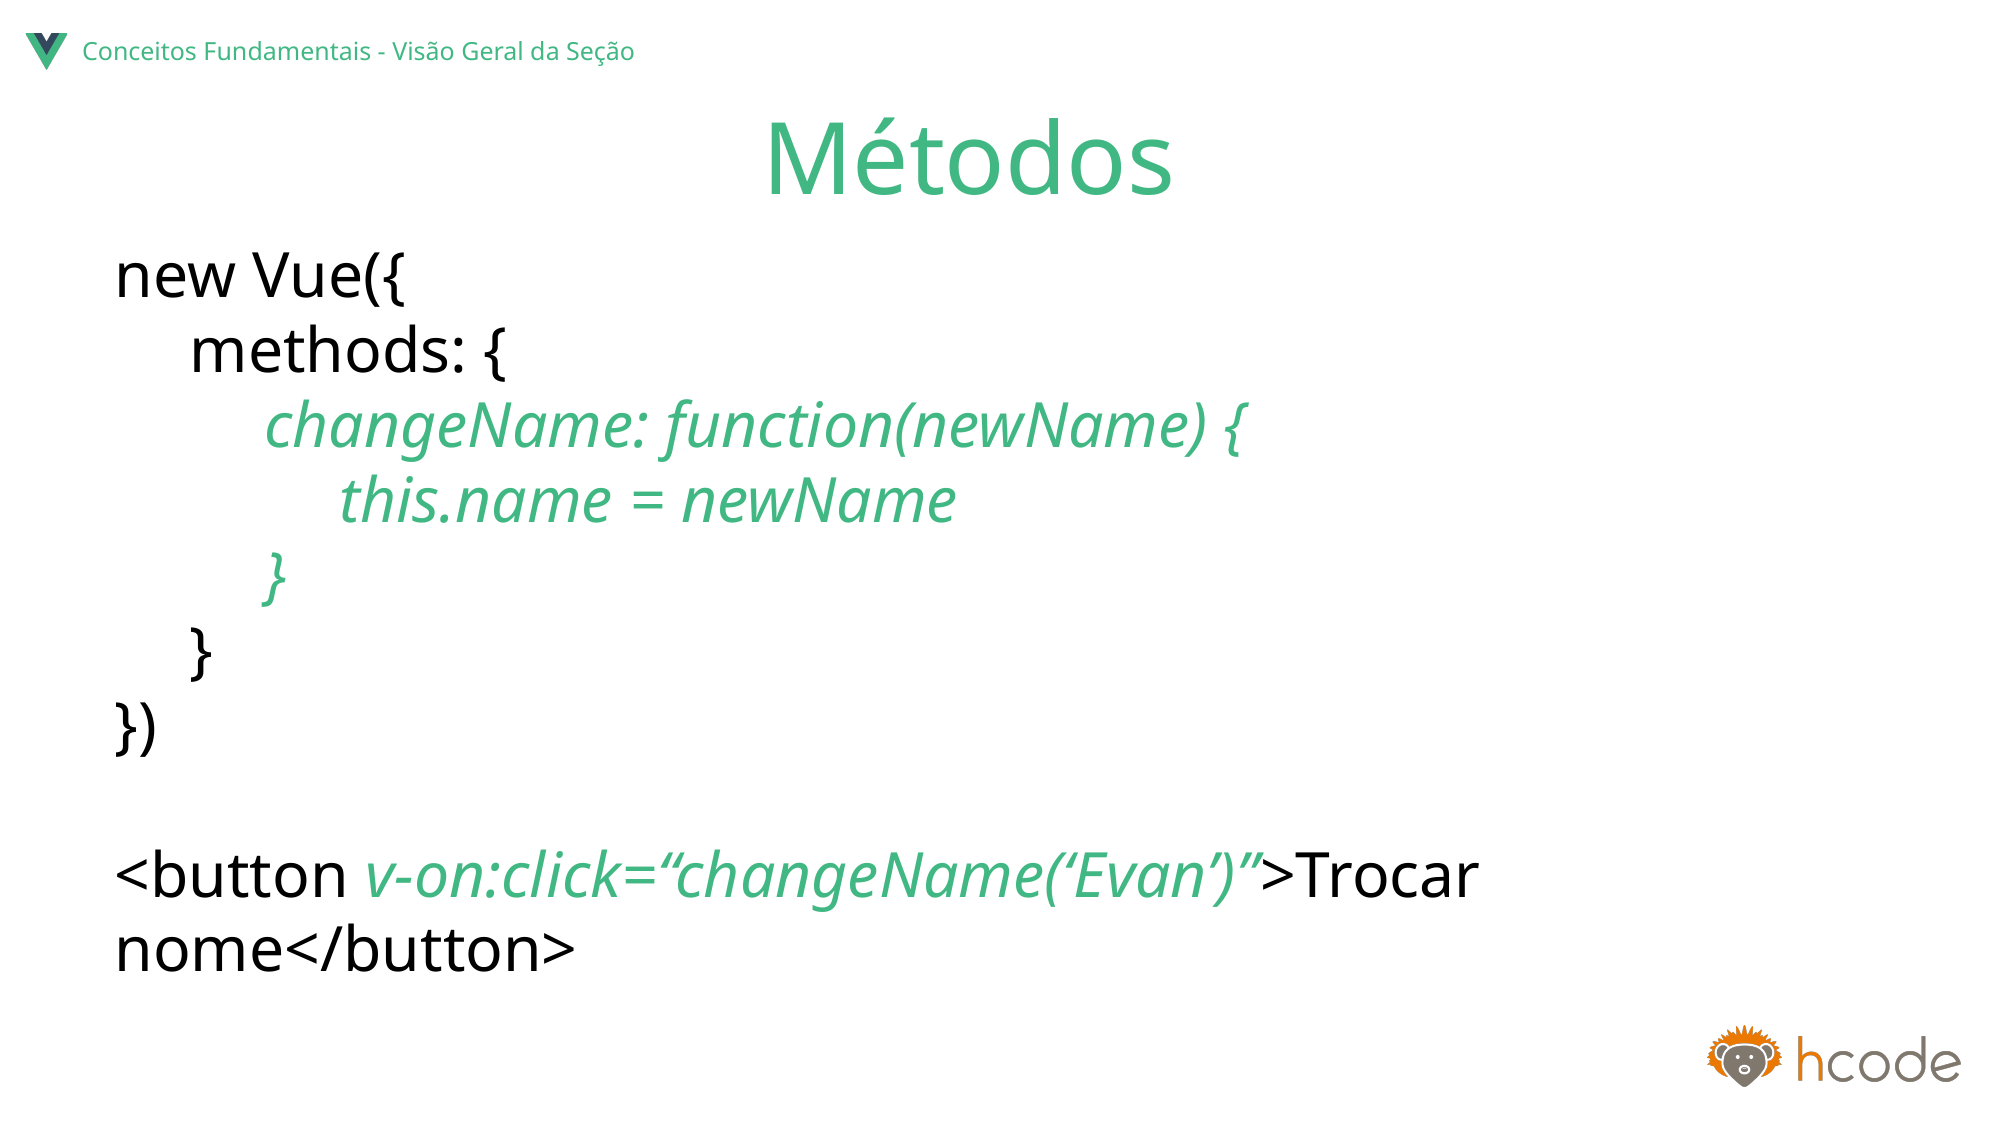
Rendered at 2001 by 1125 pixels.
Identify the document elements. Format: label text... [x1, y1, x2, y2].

text_box new Vue({ methods: { changeName: function(newName) { this.name = newName } } }) <button v-on:click=“changeName(‘Evan’)”>Trocar nome</button> [99, 217, 1799, 1002]
picture [25, 32, 68, 72]
picture [1707, 1025, 1962, 1087]
text_box Conceitos Fundamentais - Visão Geral da Seção [67, 20, 1445, 84]
text_box Métodos [119, 70, 1819, 238]
